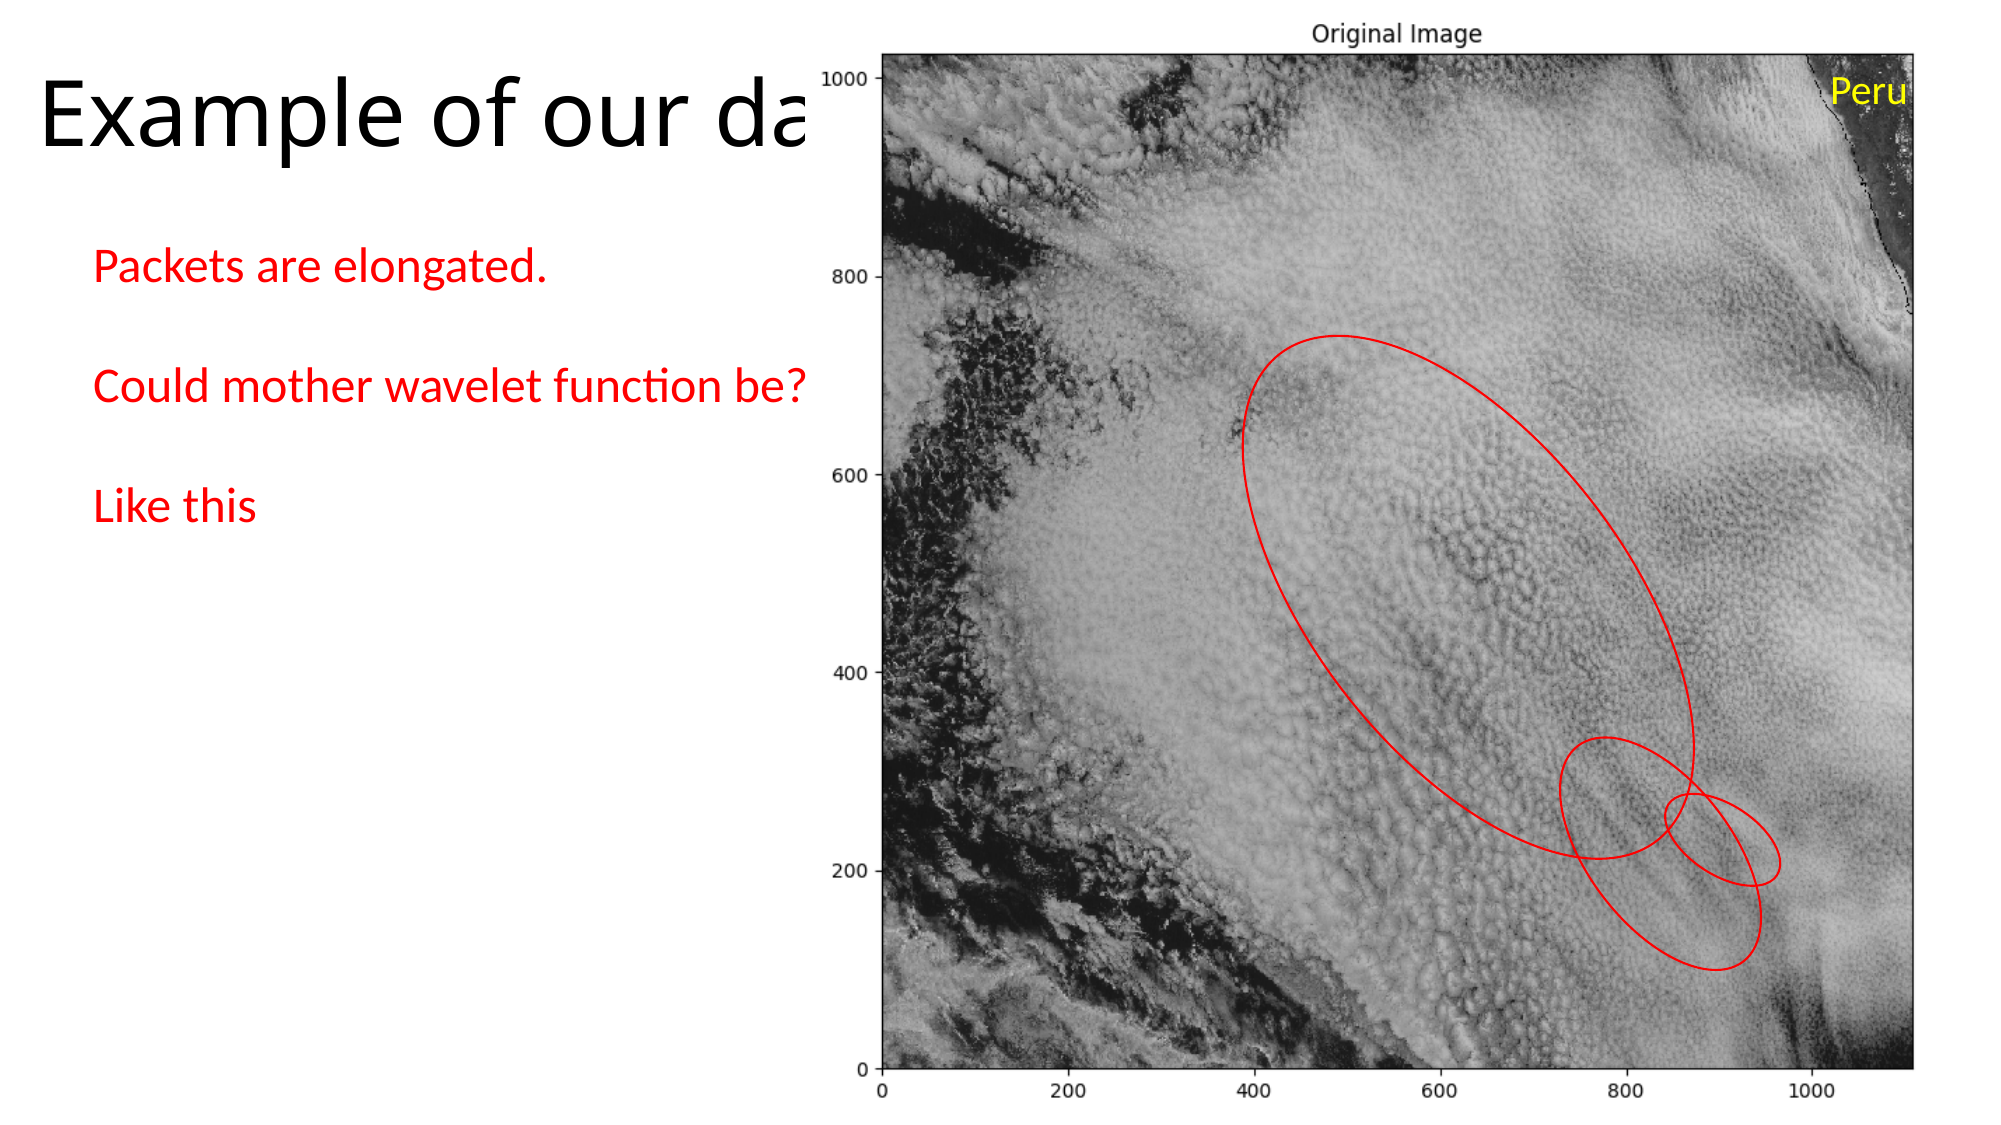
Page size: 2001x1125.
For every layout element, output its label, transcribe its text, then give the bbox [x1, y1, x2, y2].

title Example of our data [22, 7, 1748, 226]
text_box Packets are elongated. Could mother wavelet function be? Like this [78, 225, 805, 540]
picture [805, 9, 1922, 1116]
